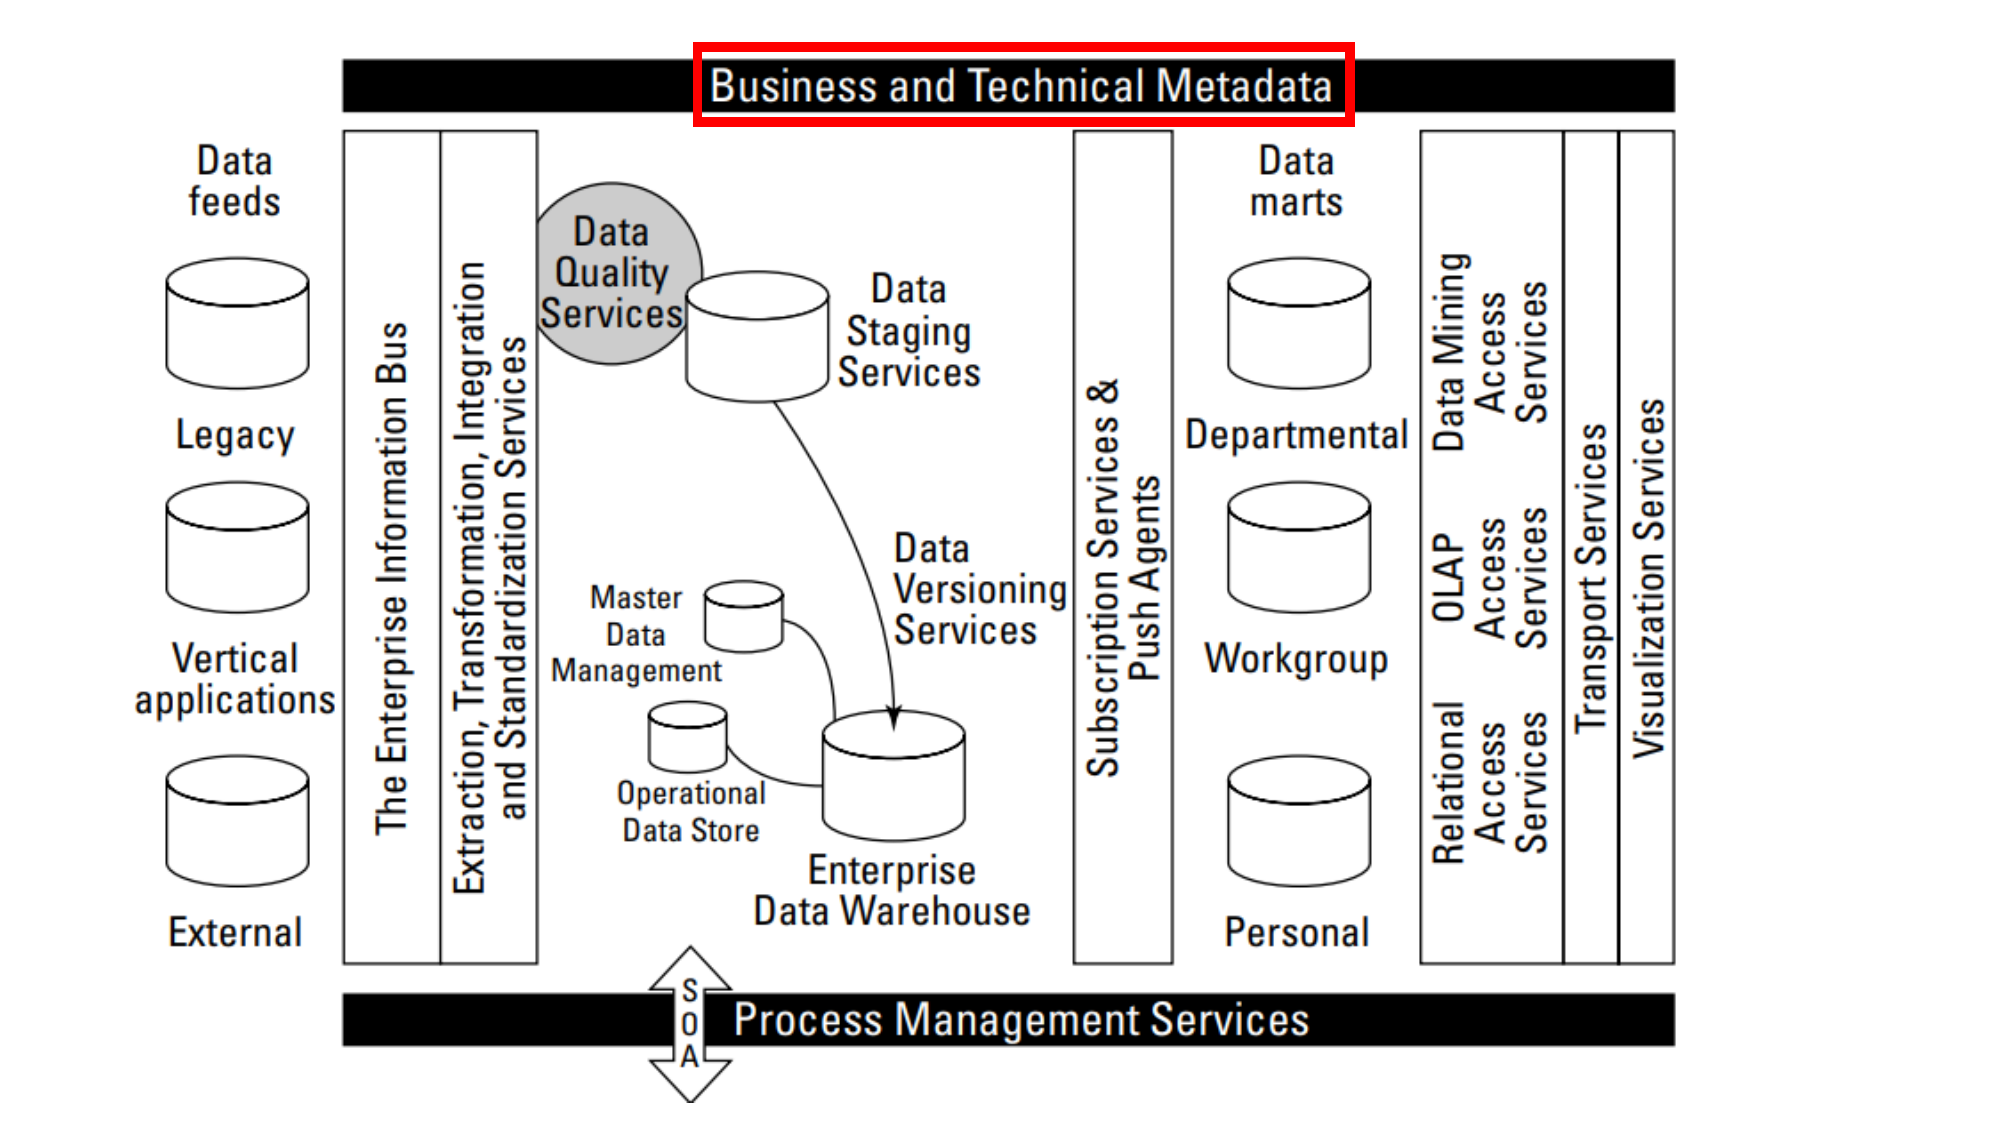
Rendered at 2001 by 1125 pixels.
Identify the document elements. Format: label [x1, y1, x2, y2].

list [125, 52, 1692, 1103]
text_box [697, 46, 1351, 52]
